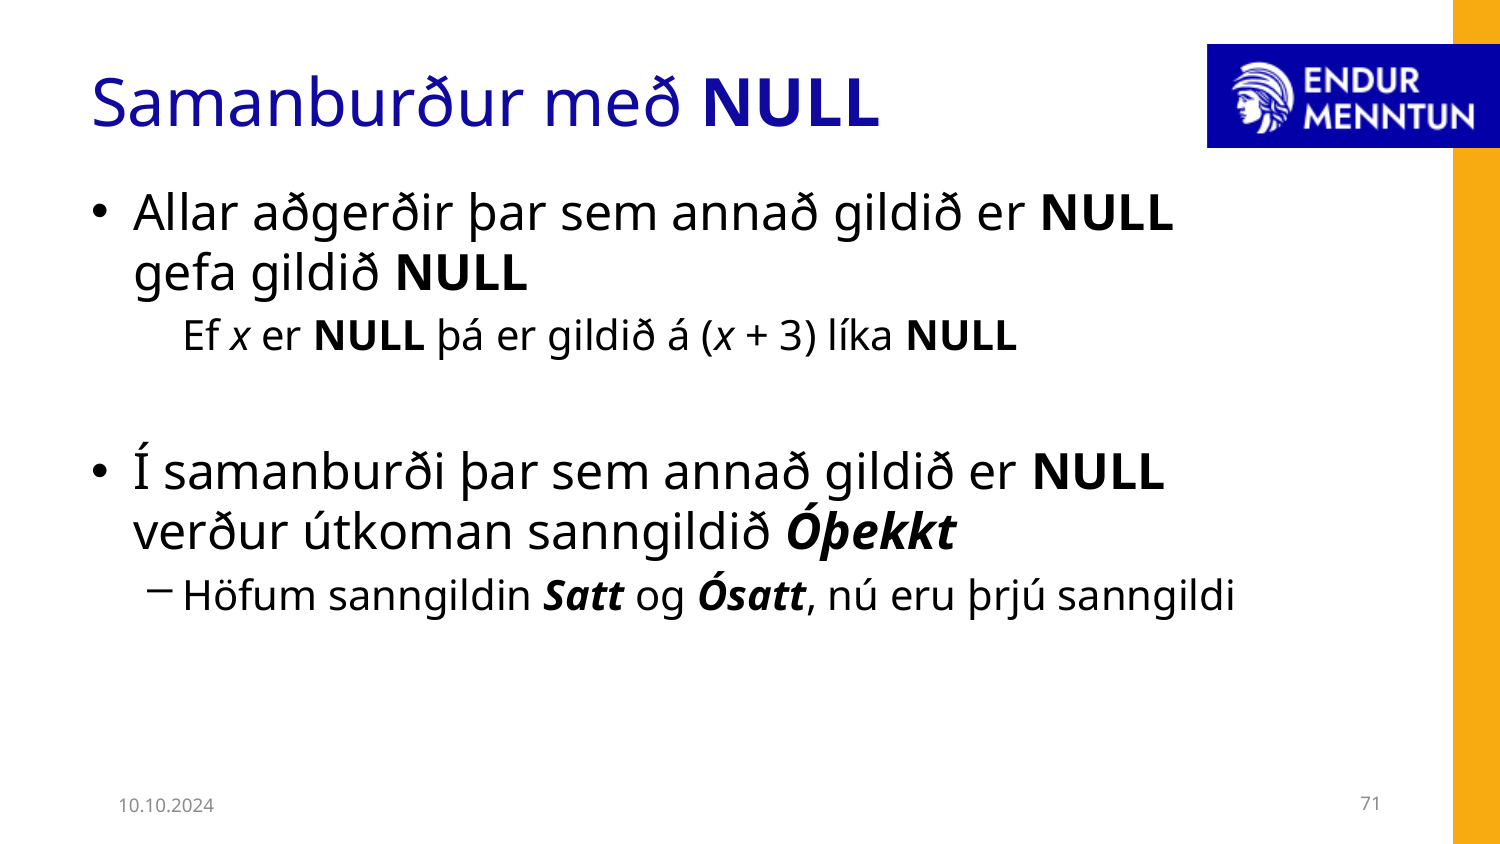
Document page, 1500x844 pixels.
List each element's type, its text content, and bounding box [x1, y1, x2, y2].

slide_number 71 [1059, 782, 1397, 827]
list Allar aðgerðir þar sem annað gildið er NULL gefa gildið NULL Ef x er NULL þá er gildið á (x + 3) líka NULL Í samanburði þar sem annað gildið er NULL verður útkoman sanngildið Óþekkt Höfum sanngildin Satt og Ósatt, nú eru þrjú sanngildi [76, 172, 1273, 786]
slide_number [103, 782, 307, 827]
title Samanburður með NULL [76, 57, 1273, 149]
